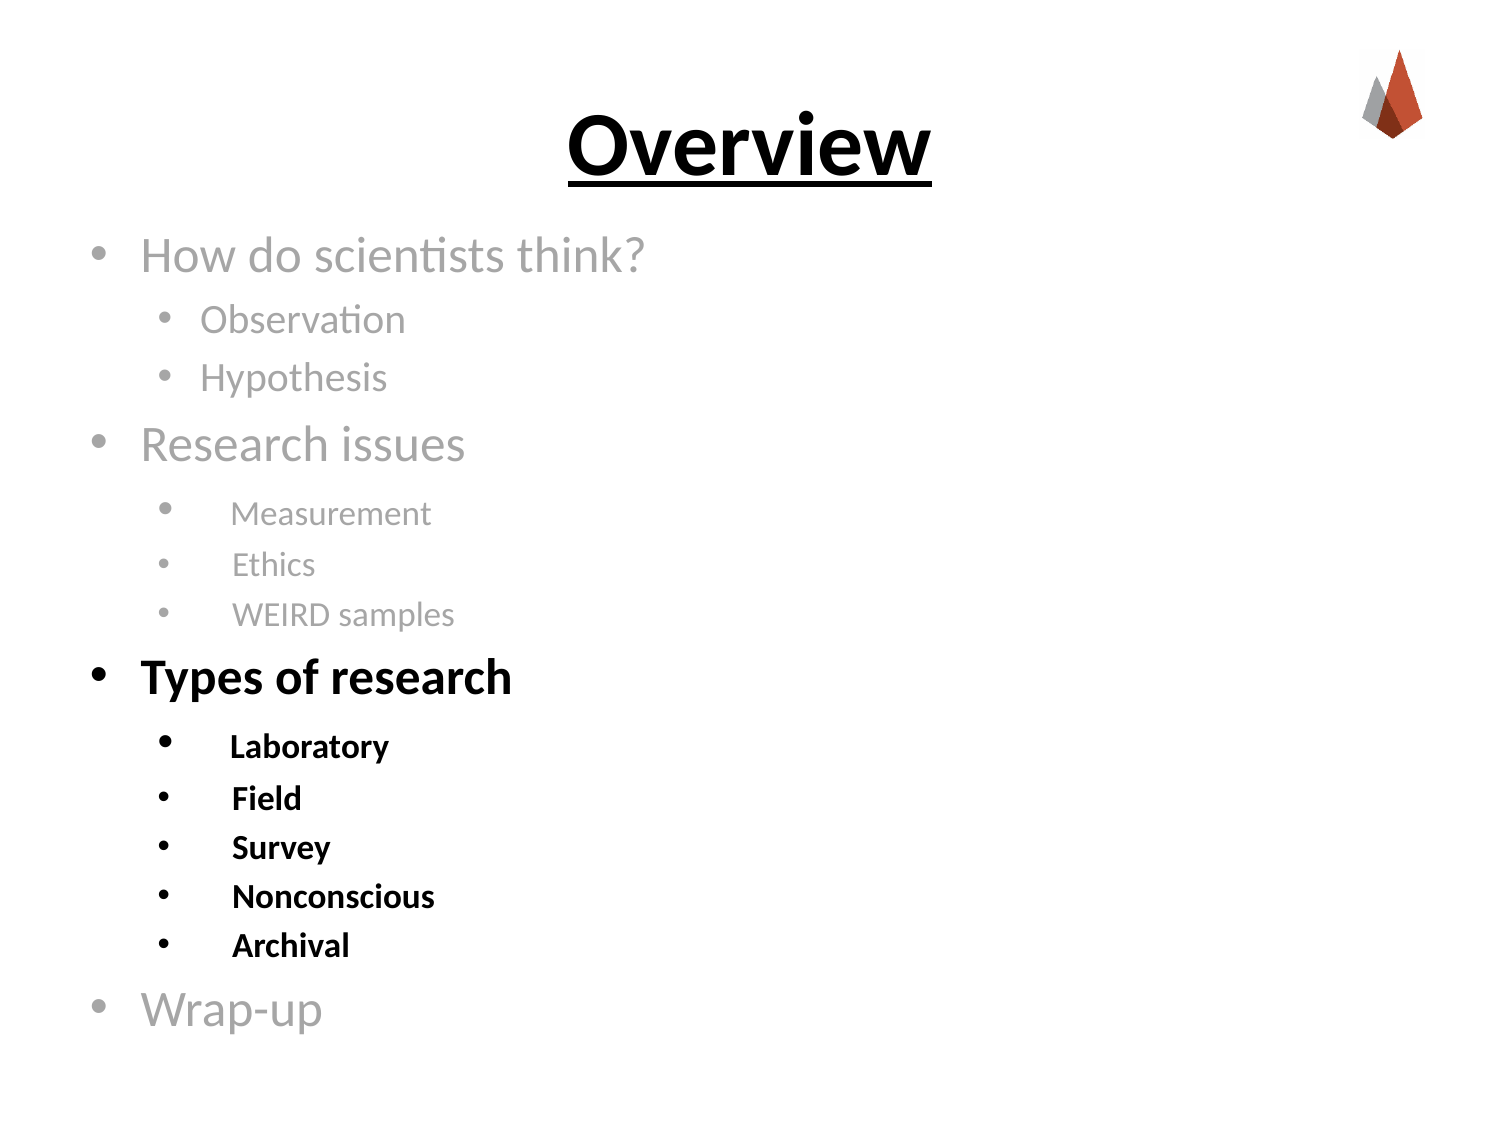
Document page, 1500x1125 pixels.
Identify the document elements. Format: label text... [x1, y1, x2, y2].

text_box Overview [74, 45, 1425, 214]
text_box How do scientists think? Observation Hypothesis Research issues Measurement Ethics WEIRD samples Types of research Laboratory Field Survey Nonconscious Archival Wrap-up [74, 214, 1425, 1045]
